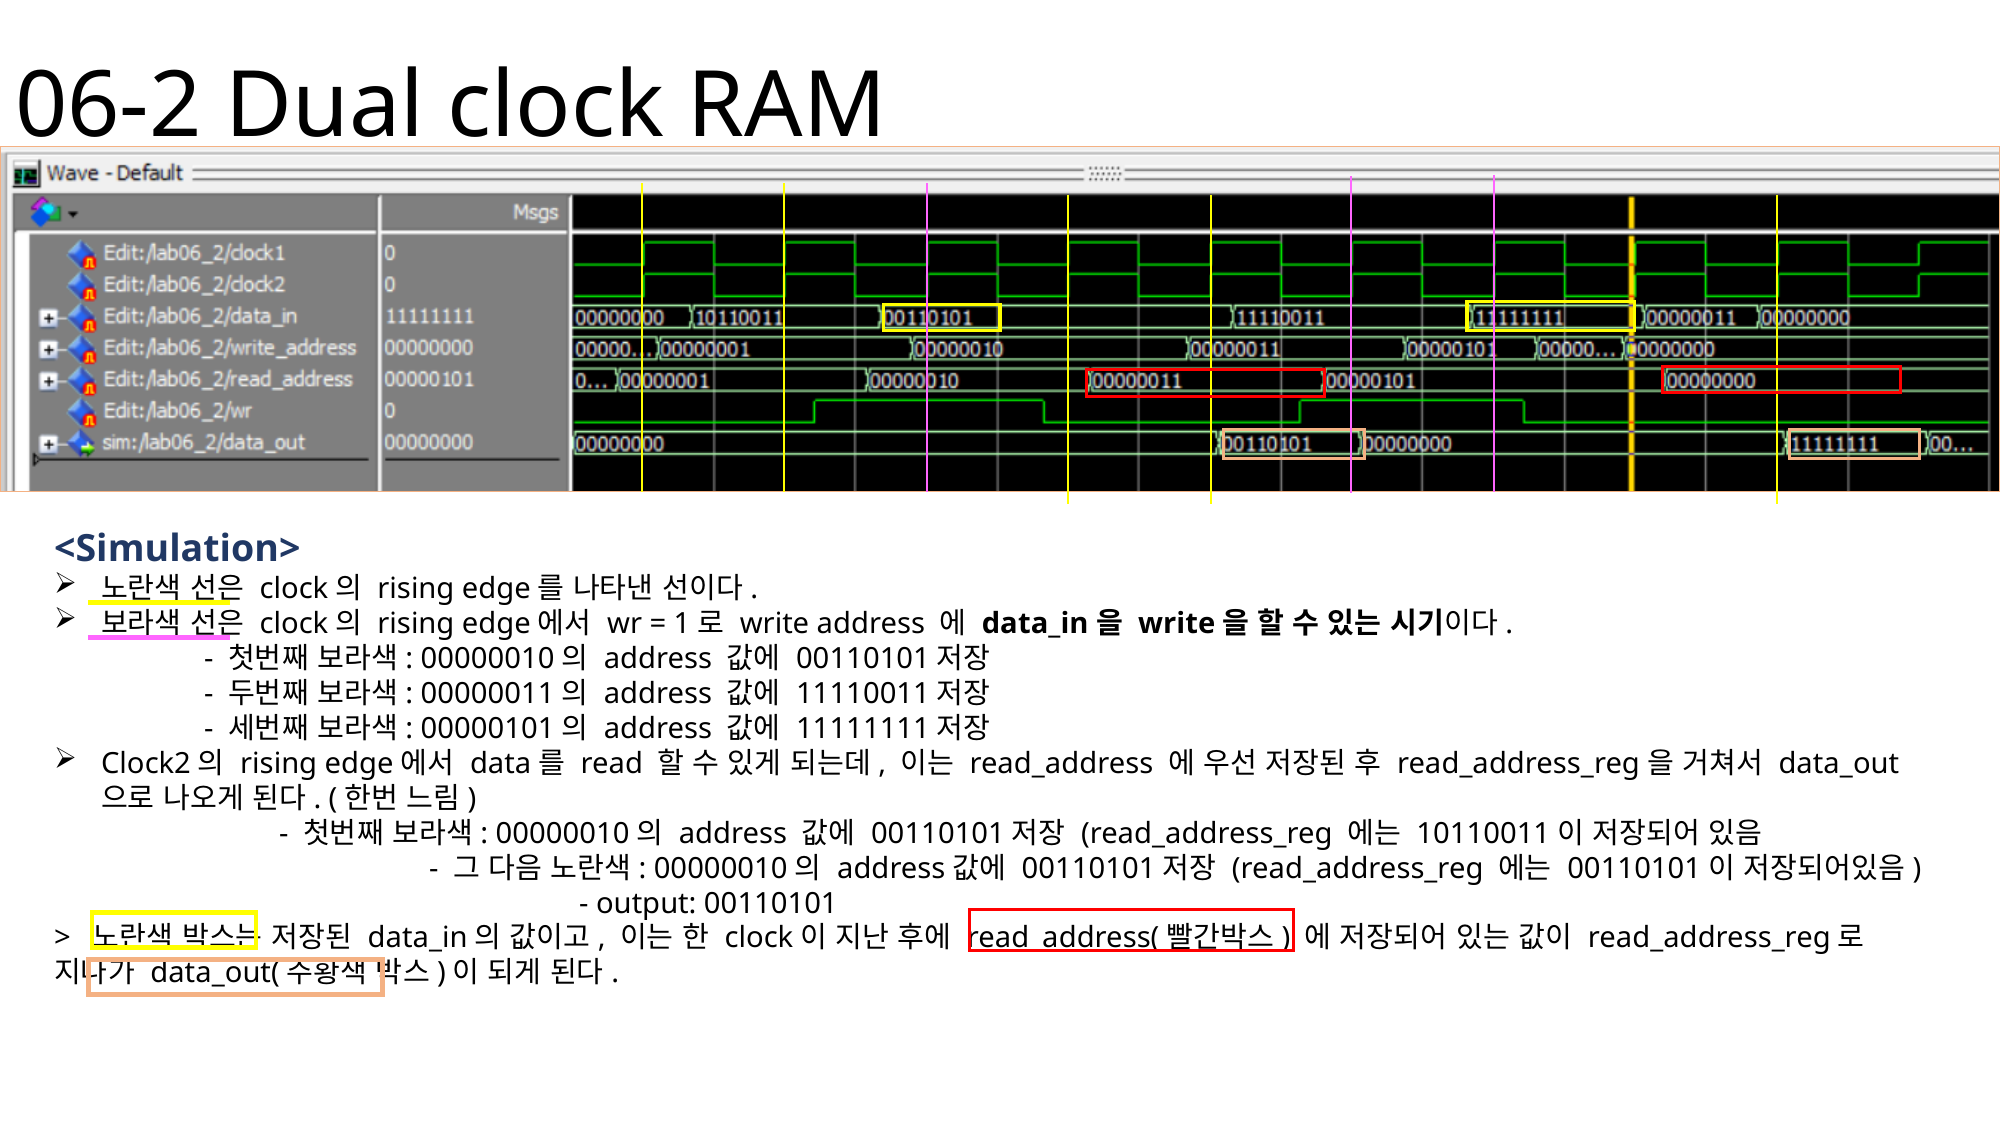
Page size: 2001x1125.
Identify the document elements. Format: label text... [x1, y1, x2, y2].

text_box <Simulation> 노란색 선은 clock의 rising edge를 나타낸 선이다. 보라색 선은 clock의 rising edge에서 wr = 1로 write address 에 data_in을 write을 할 수 있는 시기이다. - 첫번째 보라색: 00000010의 address 값에 00110101저장 - 두번째 보라색: 00000011의 address 값에 11110011저장 - 세번째 보라색: 00000101의 address 값에 11111111저장 Clock2의 rising edge에서 data를 read 할 수 있게 되는데, 이는 read_address 에 우선 저장된 후 read_address_reg을 거쳐서 data_out으로 나오게 된다. (한번 느림) - 첫번째 보라색: 00000010의 address 값에 00110101저장 (read_address_reg 에는 10110011이 저장되어 있음 - 그 다음 노란색: 00000010의 address값에 00110101저장 (read_address_reg 에는 00110101이 저장되어있음) - output: 00110101 > 노란색 박스는 저장된 data_in의 값이고, 이는 한 clock이 지난 후에 read_address(빨간박스) 에 저장되어 있는 값이 read_address_reg로 지나가 data_out(주황색 박스)이 되게 된다. [39, 516, 1961, 997]
text_box [87, 959, 383, 995]
text_box [91, 911, 257, 948]
text_box [969, 909, 1295, 952]
text_box 06-2 Dual clock RAM [0, 0, 1725, 146]
picture [0, 146, 2000, 492]
